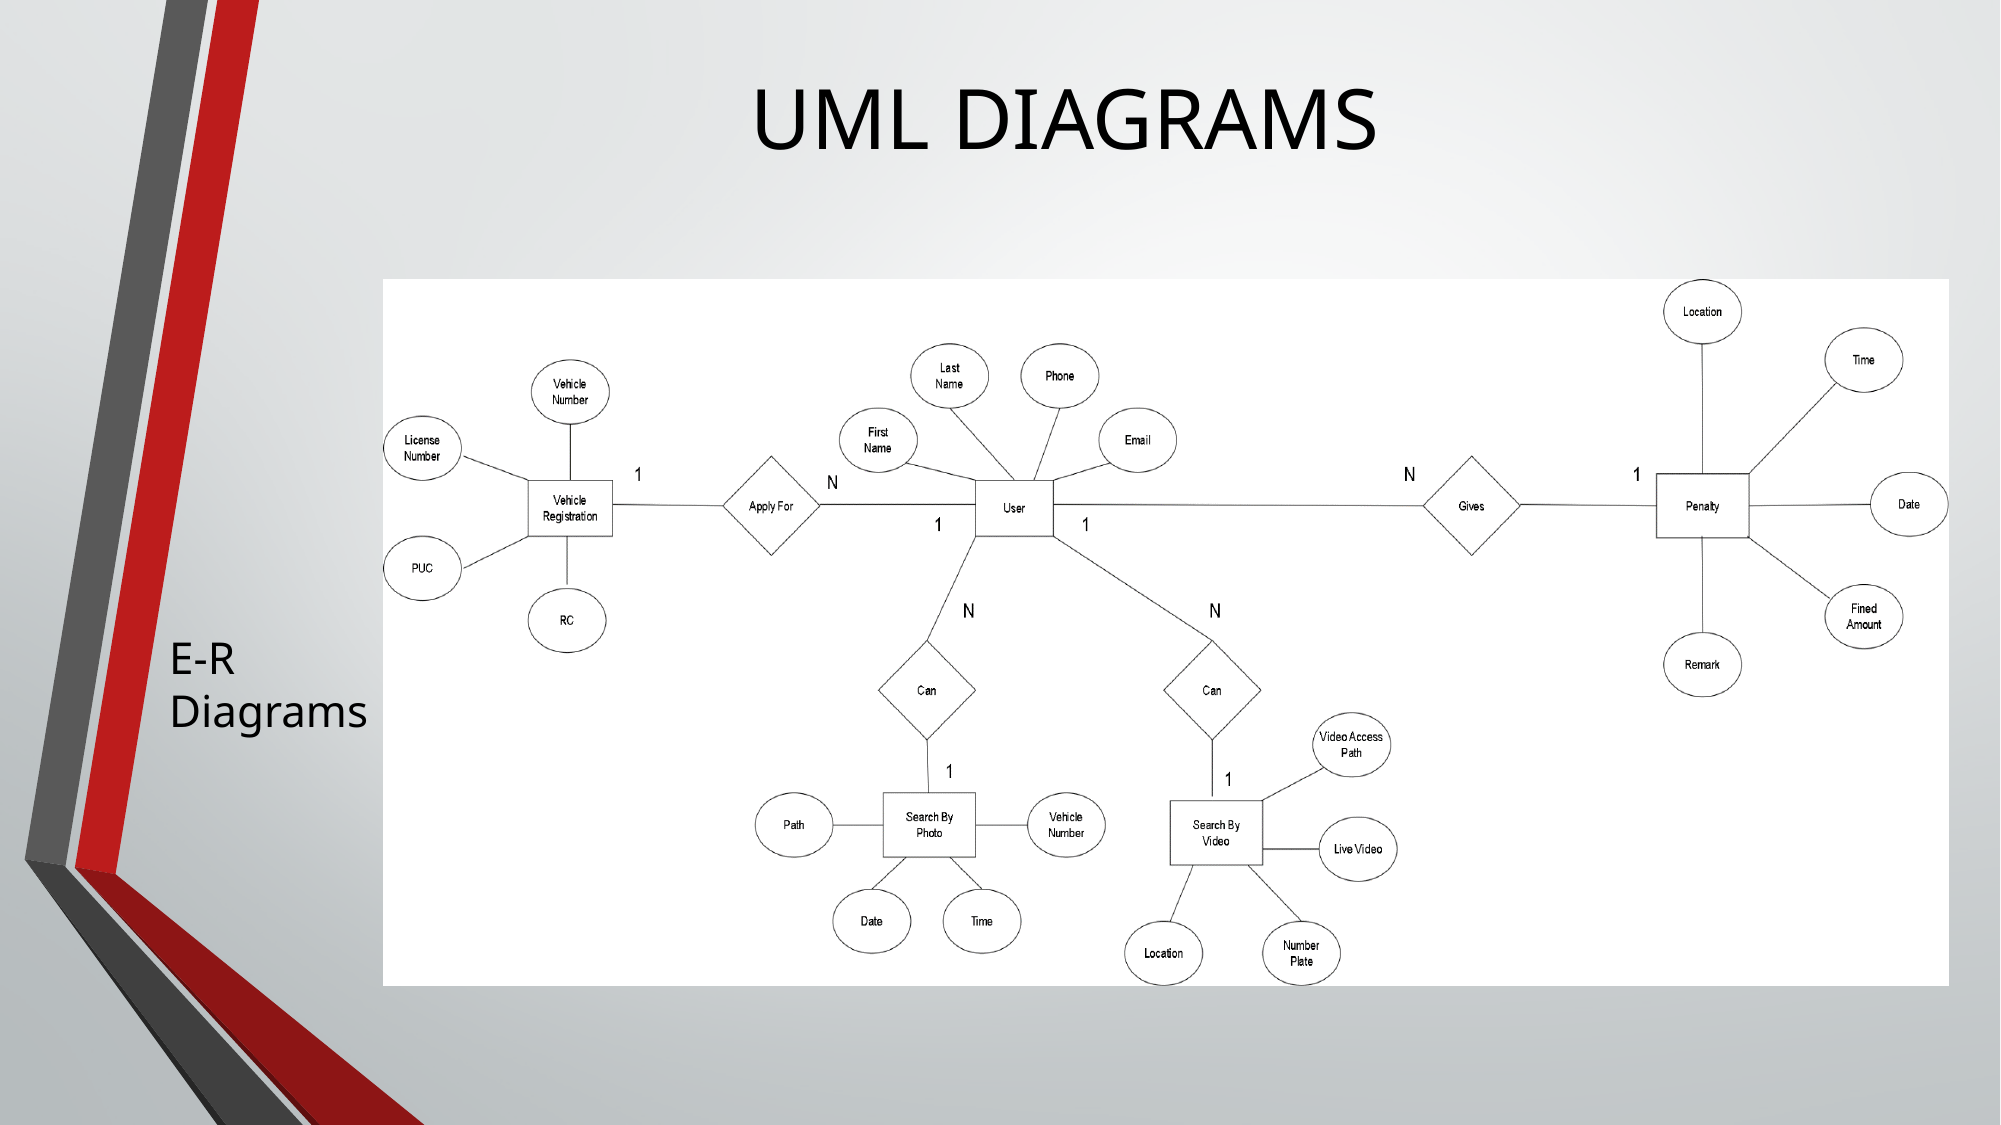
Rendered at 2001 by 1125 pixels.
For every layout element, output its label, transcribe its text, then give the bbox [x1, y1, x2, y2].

title UML DIAGRAMS [243, 57, 1887, 175]
picture [383, 279, 1950, 986]
list E-R Diagrams [154, 604, 383, 762]
